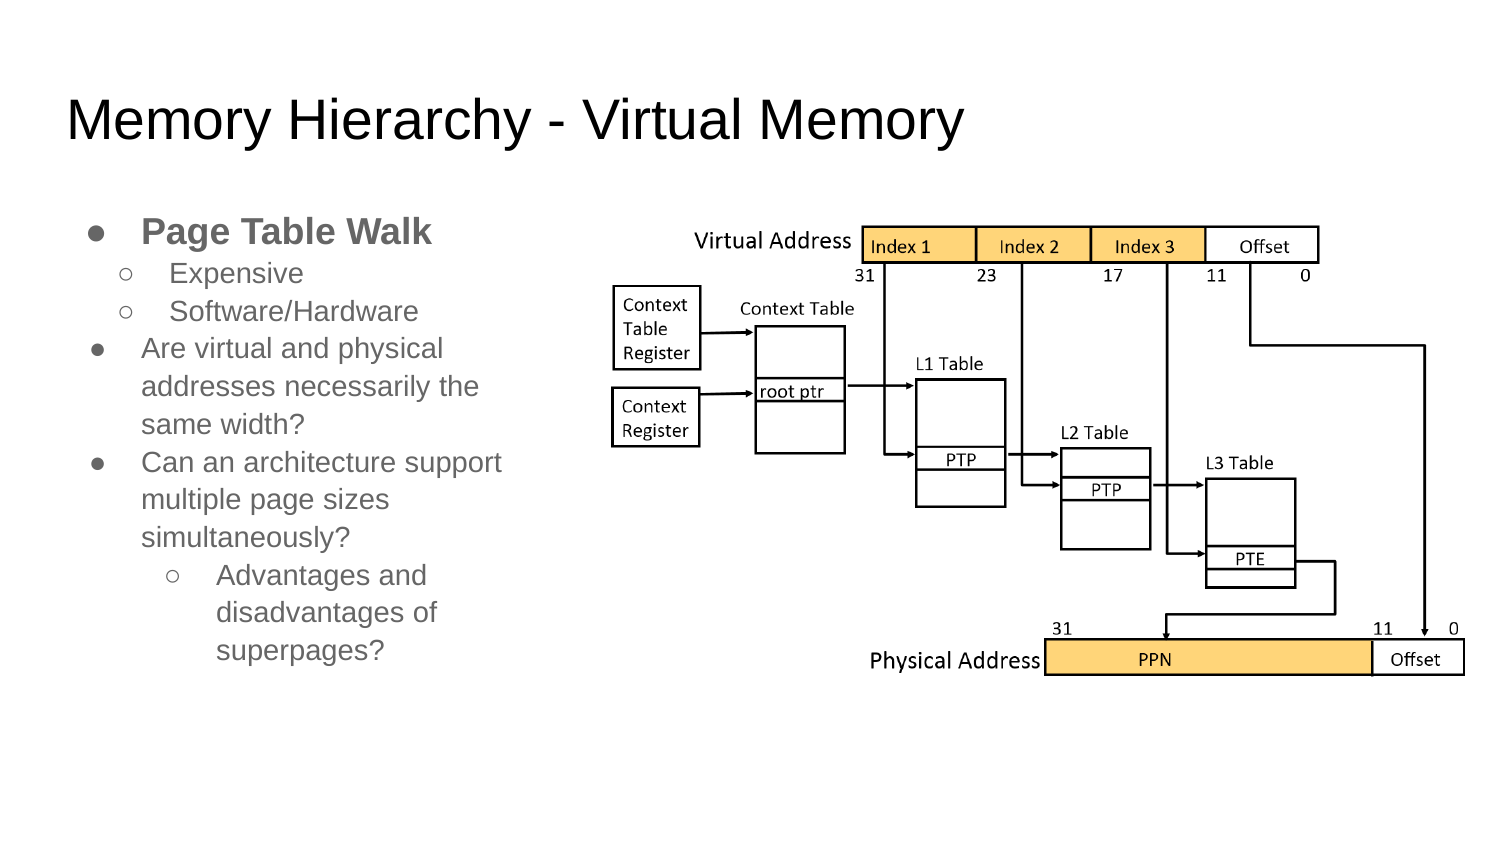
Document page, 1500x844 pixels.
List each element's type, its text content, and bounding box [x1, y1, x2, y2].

title Memory Hierarchy - Virtual Memory [51, 72, 1449, 167]
list Page Table Walk Expensive Software/Hardware Are virtual and physical addresses necessarily the same width? Can an architecture support multiple page sizes simultaneously? Advantages and disadvantages of superpages? [51, 189, 573, 828]
picture [604, 216, 1470, 682]
